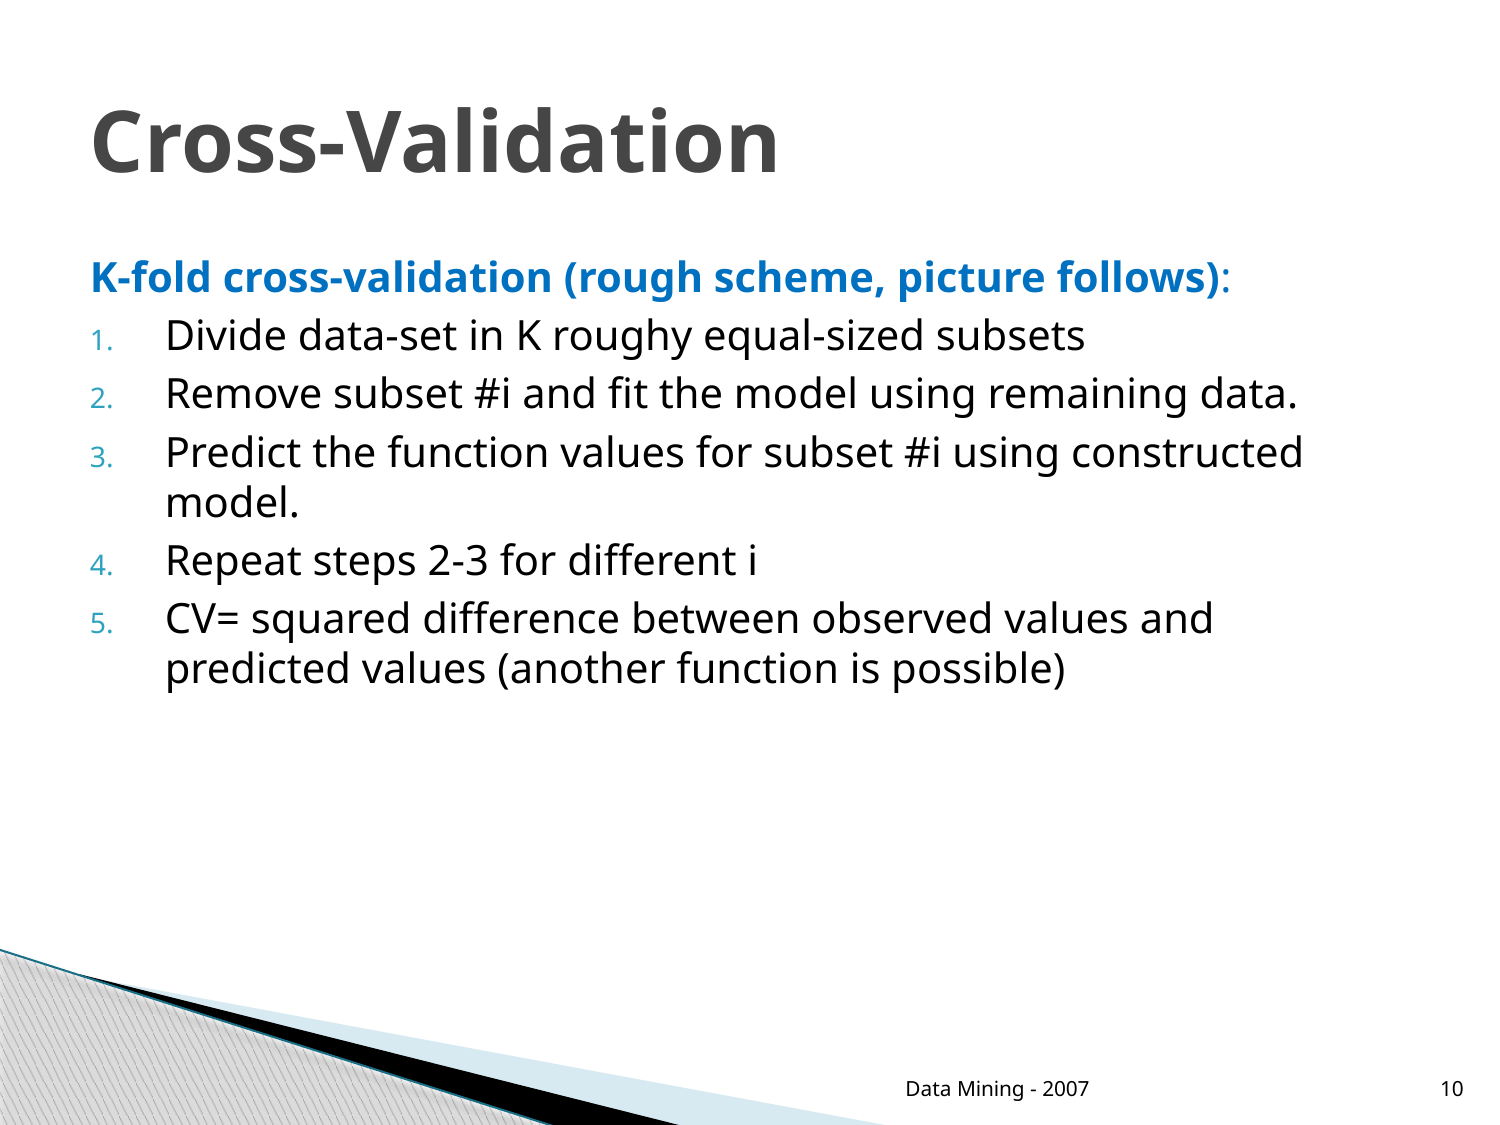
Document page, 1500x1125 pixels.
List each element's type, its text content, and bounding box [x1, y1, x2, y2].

title Cross-Validation [75, 45, 1425, 233]
list K-fold cross-validation (rough scheme, picture follows): Divide data-set in K roughy equal-sized subsets Remove subset #i and fit the model using remaining data. Predict the function values for subset #i using constructed model. Repeat steps 2-3 for different i CV= squared difference between observed values and predicted values (another function is possible) [75, 243, 1425, 986]
footer Data Mining - 2007 [718, 1051, 1105, 1112]
slide_number 10 [1418, 1051, 1479, 1112]
